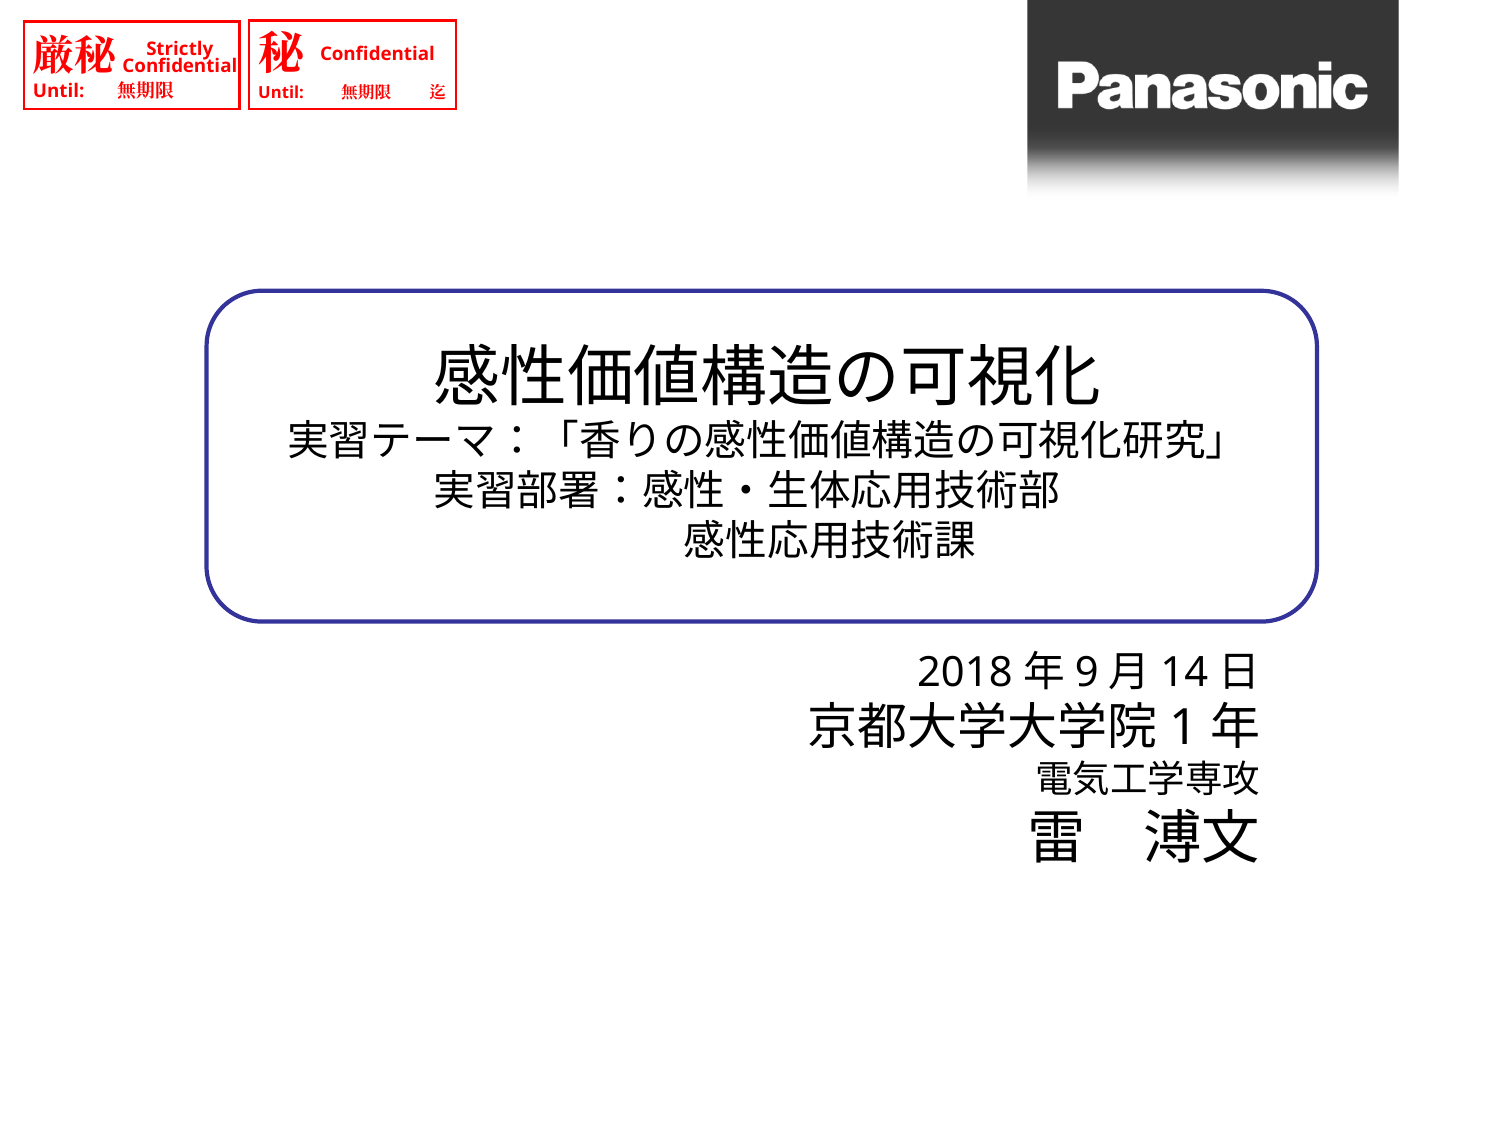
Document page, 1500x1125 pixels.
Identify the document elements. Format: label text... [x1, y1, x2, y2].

text_box [208, 288, 1316, 326]
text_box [23, 21, 250, 110]
title 感性価値構造の可視化 実習テーマ：「香りの感性価値構造の可視化研究」 実習部署：感性・生体応用技術部 感性応用技術課 [123, 326, 1411, 598]
text_box 秘 Until: 無期限 迄 [250, 20, 456, 109]
subtitle 2018年9月14日 京都大学大学院1年 電気工学専攻 雷 溥文 [225, 637, 1275, 925]
text_box [213, 598, 1310, 624]
text_box Confidential [305, 37, 450, 72]
